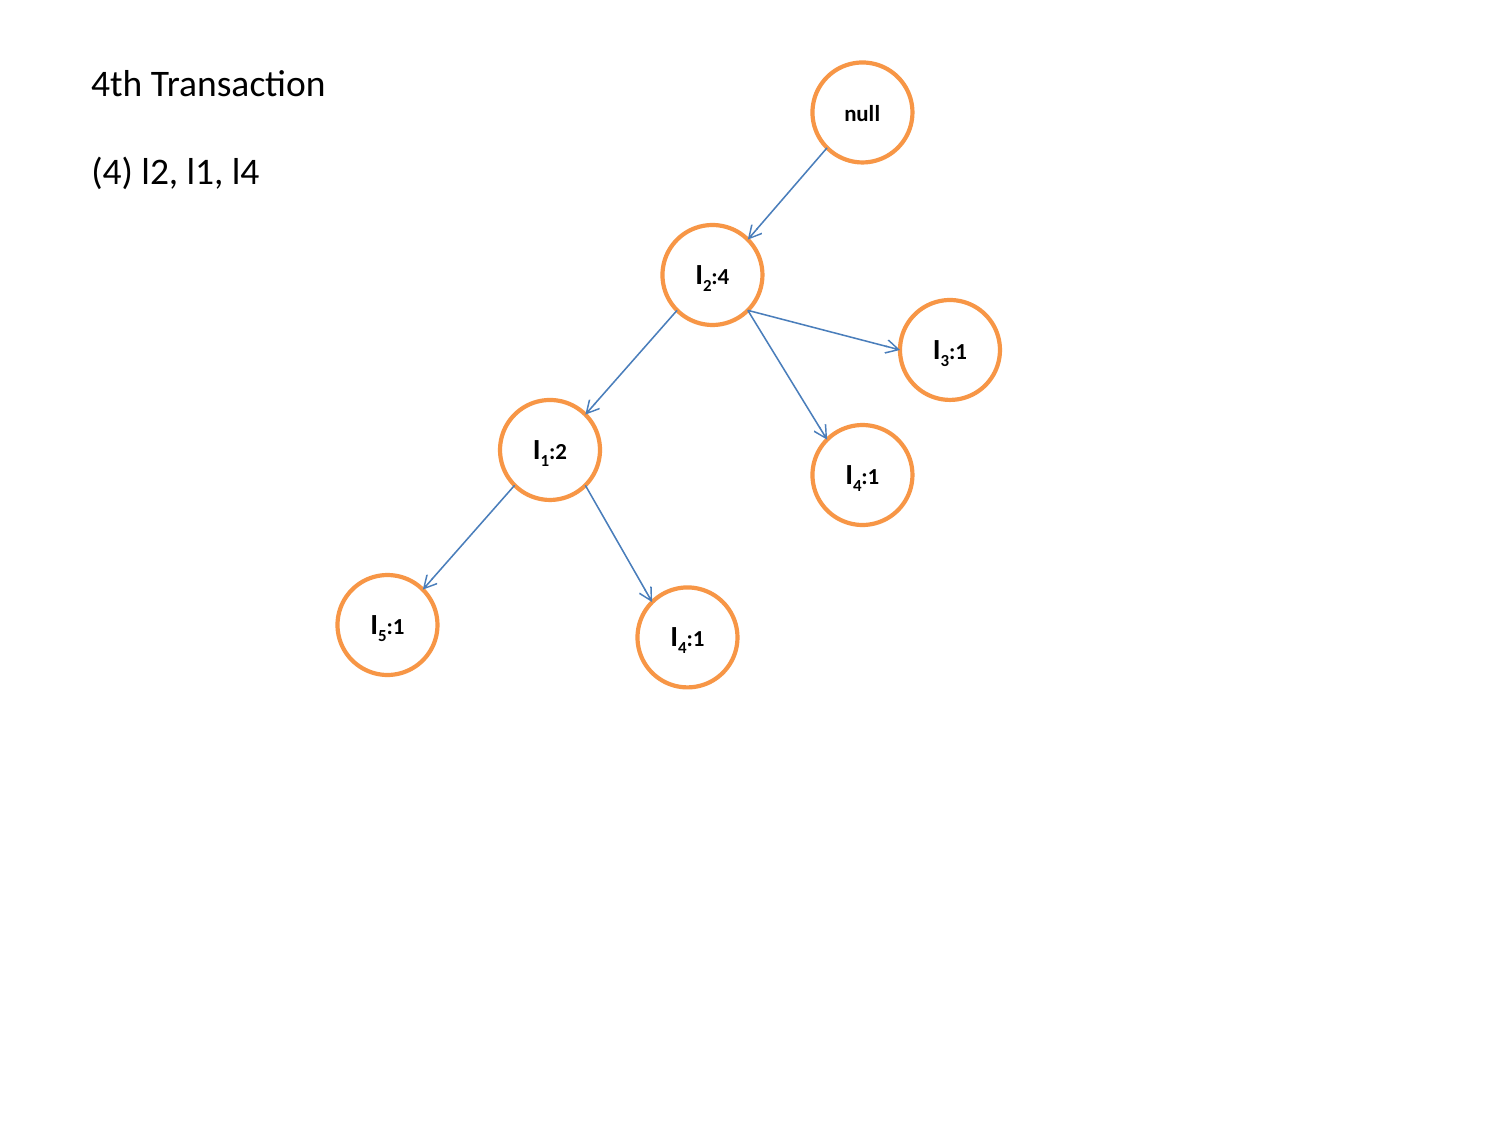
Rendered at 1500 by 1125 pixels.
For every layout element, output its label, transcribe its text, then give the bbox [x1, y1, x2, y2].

text_box null [810, 60, 915, 165]
text_box I3:1 [897, 297, 1003, 403]
text_box I4:1 [635, 585, 740, 690]
text_box I4:1 [810, 422, 915, 528]
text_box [560, 510, 678, 578]
text_box I2:4 [660, 222, 765, 328]
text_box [741, 153, 834, 234]
text_box I1:2 [497, 397, 603, 503]
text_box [803, 253, 844, 407]
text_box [416, 491, 522, 584]
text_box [840, 335, 853, 415]
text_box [722, 335, 807, 415]
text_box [578, 316, 684, 409]
text_box 4th Transaction [76, 51, 341, 112]
text_box (4) l2, l1, l4 [76, 139, 275, 200]
text_box I5:1 [335, 572, 440, 678]
